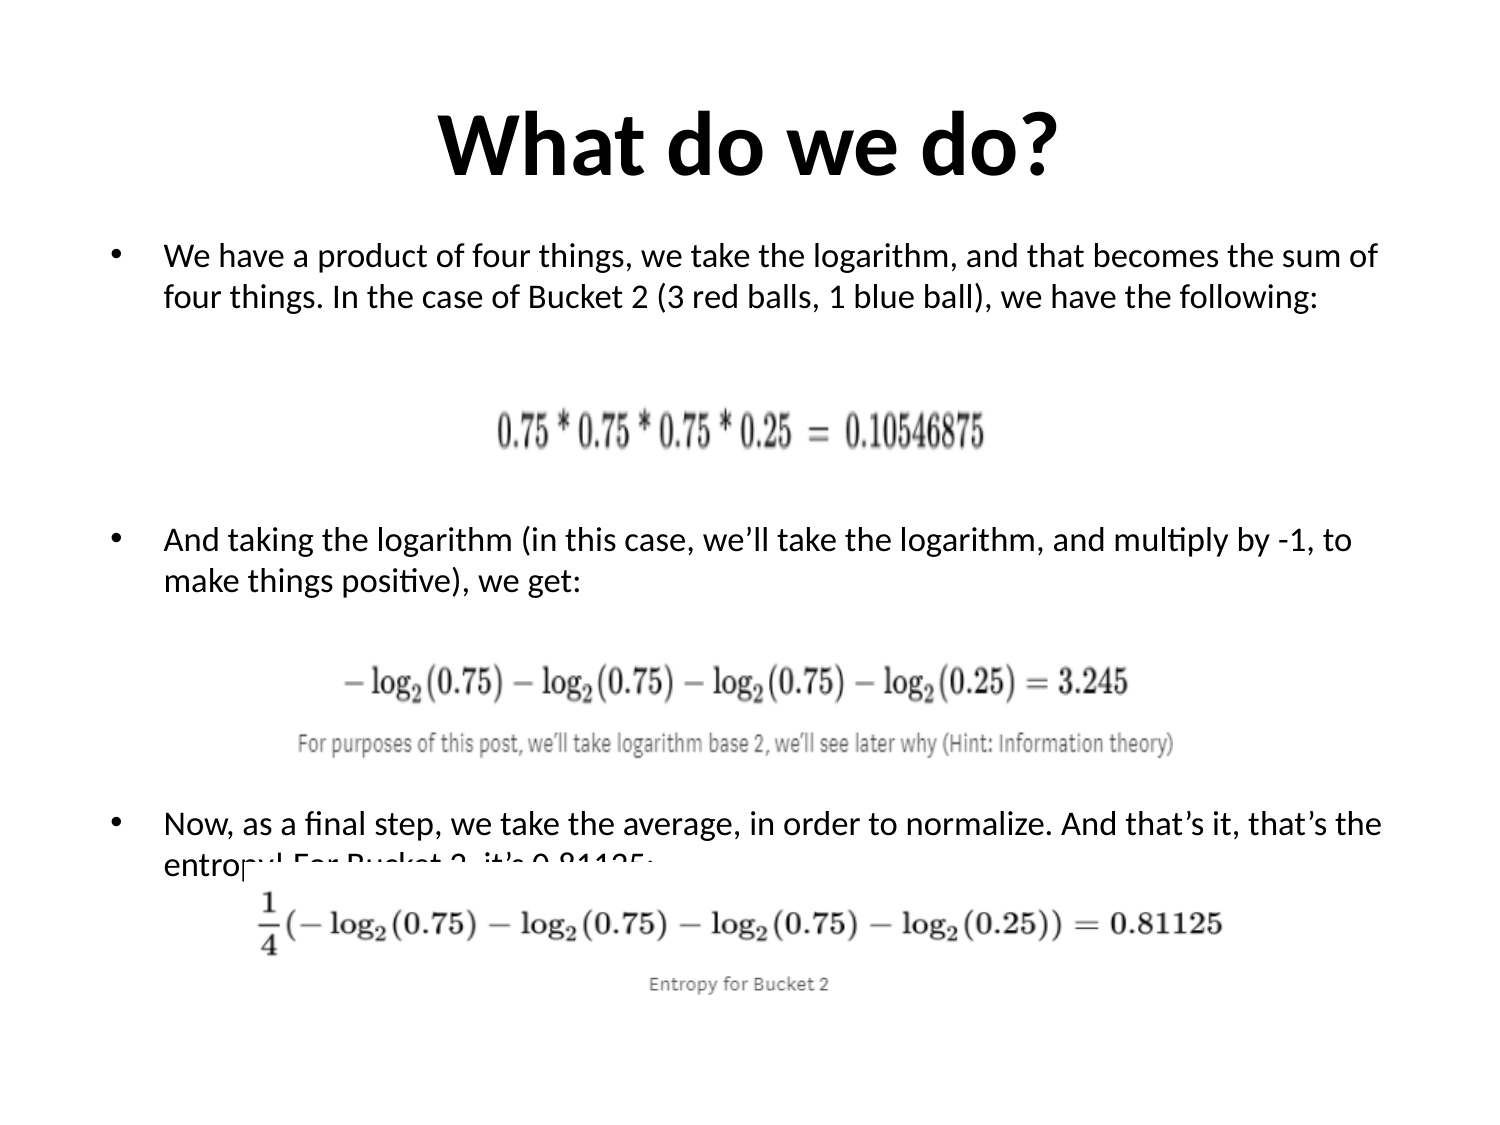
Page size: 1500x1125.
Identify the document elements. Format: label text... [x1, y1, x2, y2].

list We have a product of four things, we take the logarithm, and that becomes the sum of four things. In the case of Bucket 2 (3 red balls, 1 blue ball), we have the following: And taking the logarithm (in this case, we’ll take the logarithm, and multiply by -1, to make things positive), we get: Now, as a final step, we take the average, in order to normalize. And that’s it, that’s the entropy! For Bucket 2, it’s 0.81125: [95, 224, 1446, 993]
picture [449, 349, 1091, 513]
picture [244, 862, 1231, 1013]
title What do we do? [75, 45, 1425, 233]
picture [276, 635, 1198, 774]
